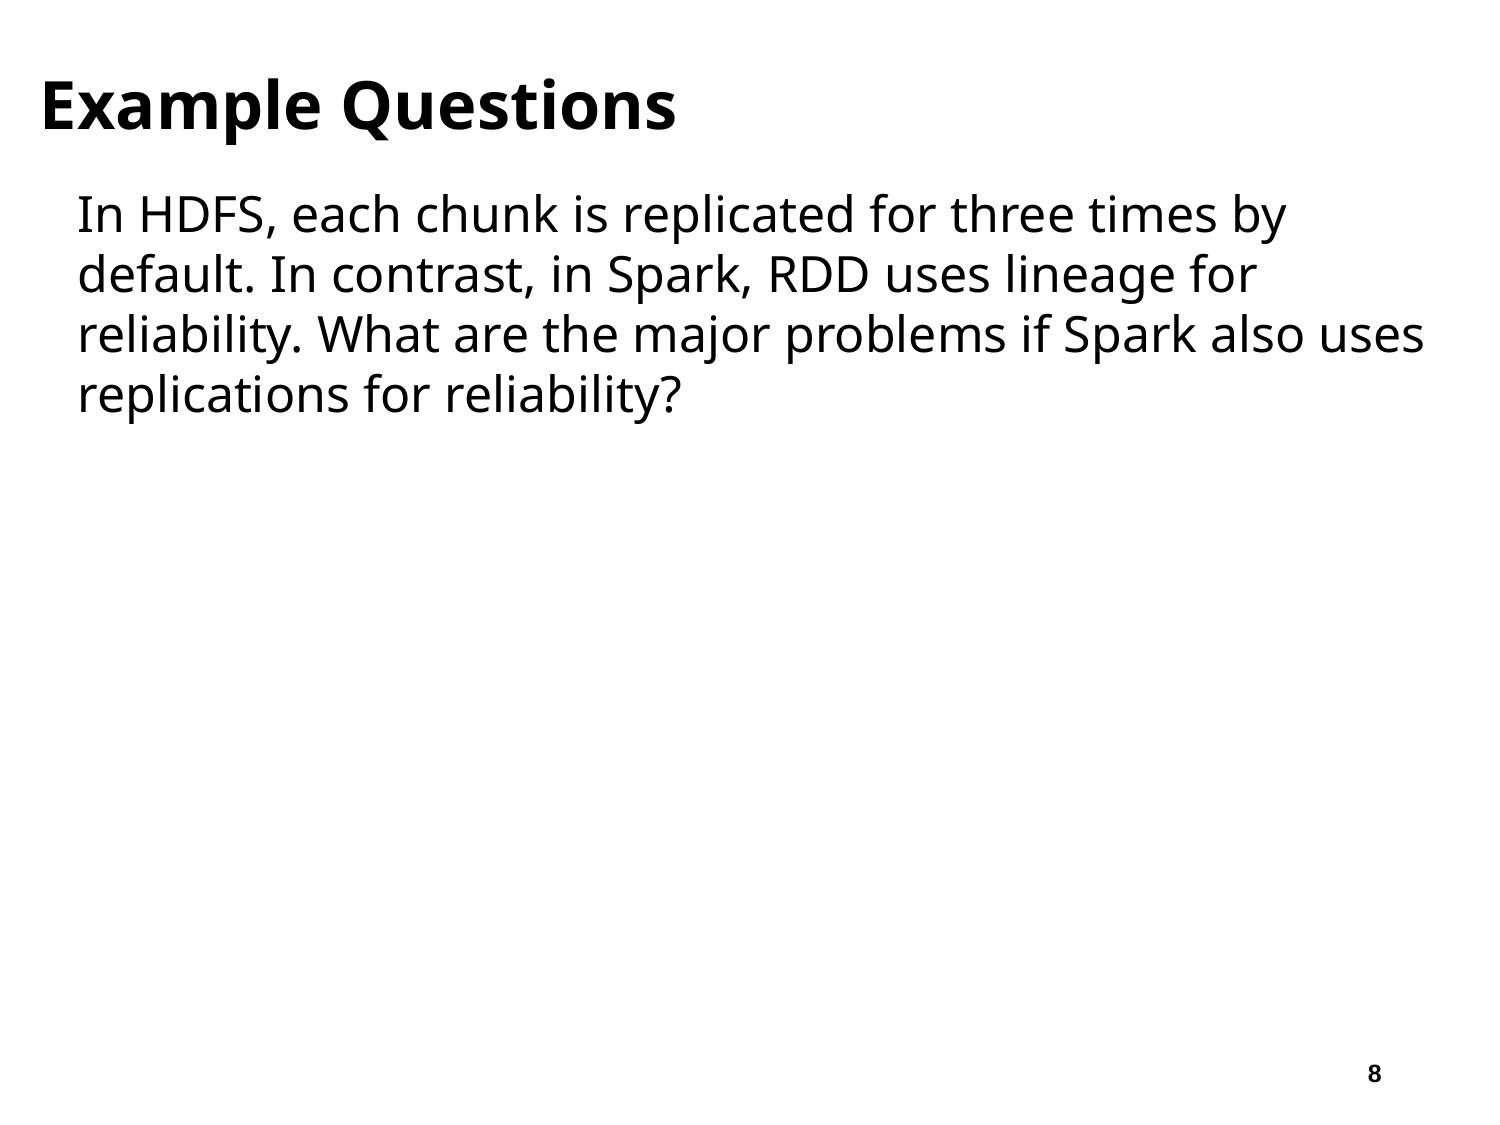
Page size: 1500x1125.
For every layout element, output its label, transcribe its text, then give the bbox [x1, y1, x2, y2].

list In HDFS, each chunk is replicated for three times by default. In contrast, in Spark, RDD uses lineage for reliability. What are the major problems if Spark also uses replications for reliability? [62, 188, 1451, 1013]
title Example Questions [24, 18, 1451, 188]
slide_number 8 [1059, 1042, 1397, 1103]
